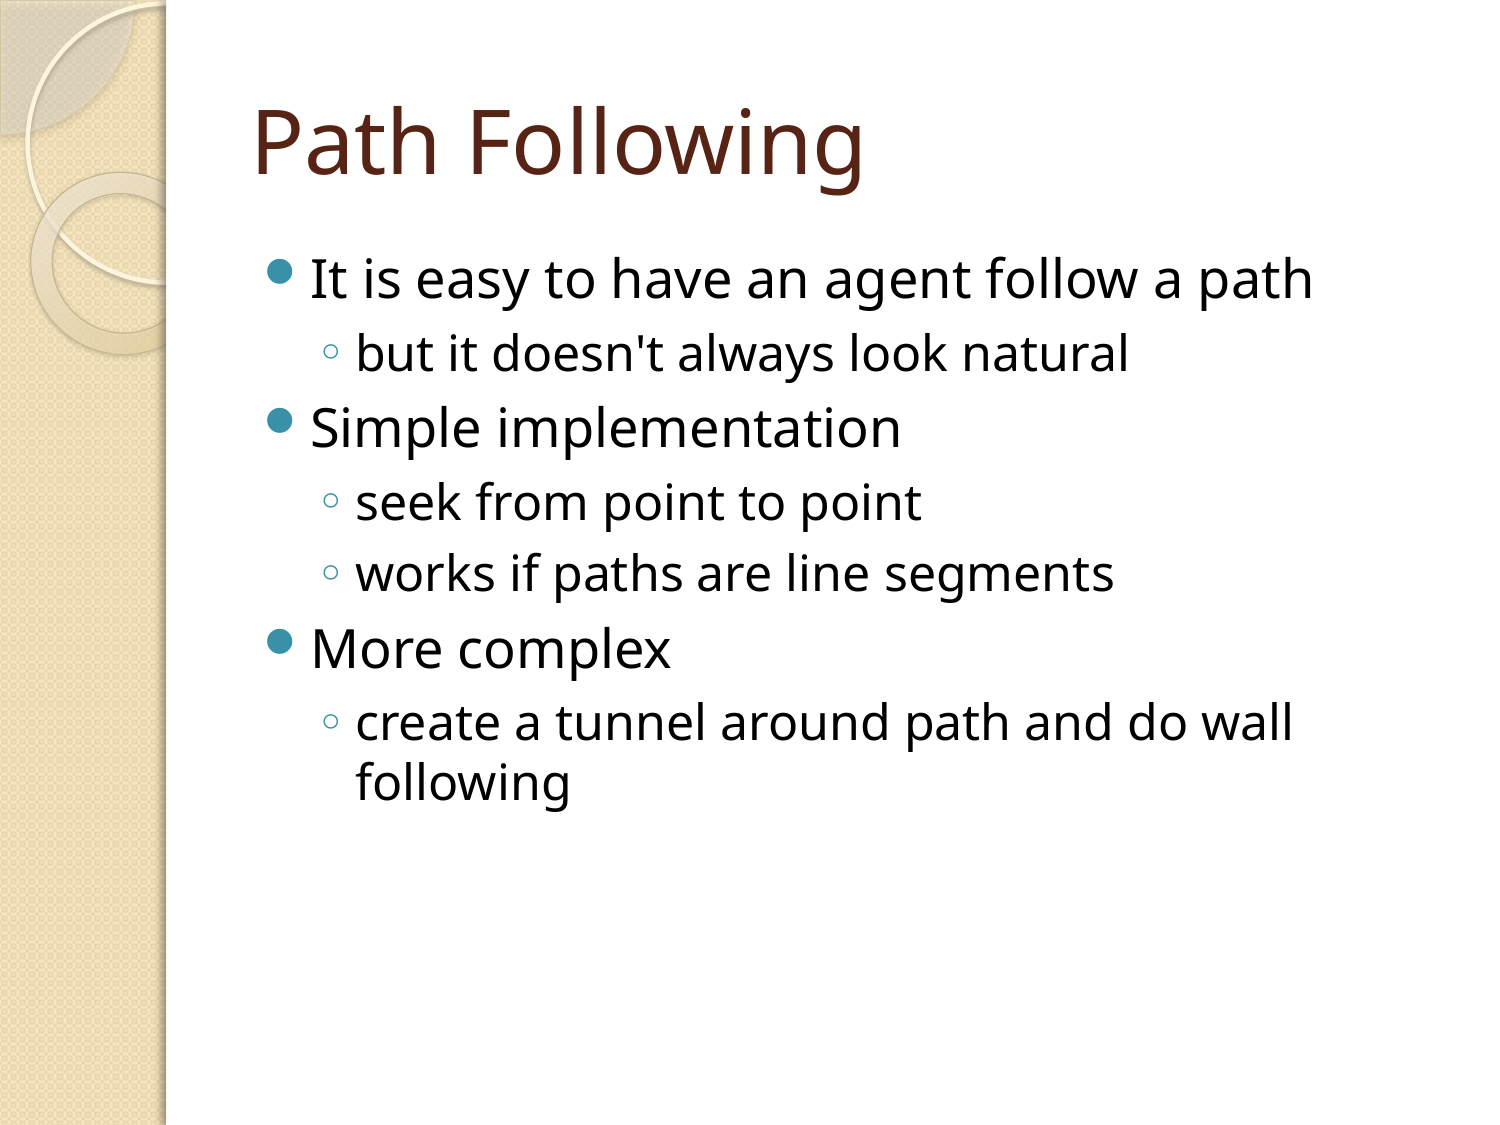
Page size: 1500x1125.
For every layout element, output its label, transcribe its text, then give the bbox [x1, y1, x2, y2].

title Path Following [235, 45, 1466, 233]
list It is easy to have an agent follow a path but it doesn't always look natural Simple implementation seek from point to point works if paths are line segments More complex create a tunnel around path and do wall following [235, 237, 1466, 1025]
